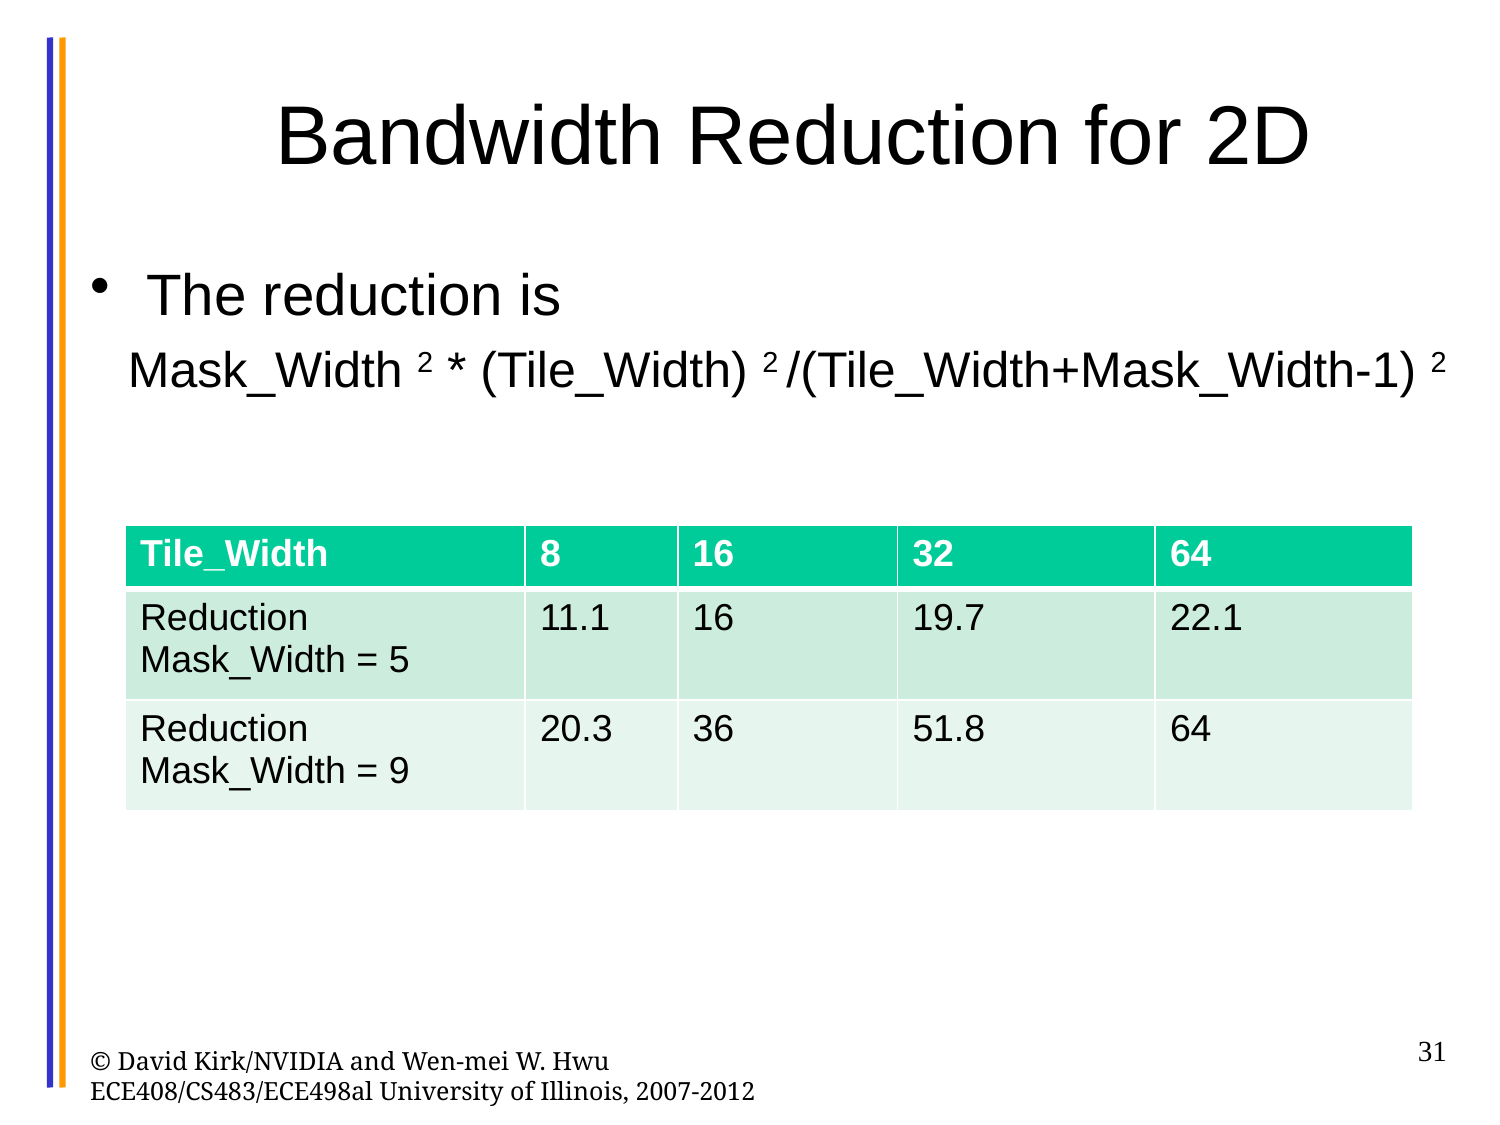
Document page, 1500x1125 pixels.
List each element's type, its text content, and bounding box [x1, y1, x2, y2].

table_header 16 [679, 526, 897, 586]
table_cell 64 [1156, 701, 1412, 810]
table_cell 22.1 [1156, 592, 1412, 699]
slide_number 31 [1149, 1024, 1463, 1101]
table_cell 36 [679, 701, 897, 810]
table_cell Reduction Mask_Width = 9 [126, 701, 524, 810]
footer © David Kirk/NVIDIA and Wen-mei W. Hwu ECE408/CS483/ECE498al University of Illinois, 2007-2012 [74, 1037, 788, 1113]
table_cell 51.8 [898, 701, 1154, 810]
table_cell 11.1 [526, 592, 677, 699]
table_header 8 [526, 526, 677, 586]
title Bandwidth Reduction for 2D [112, 37, 1475, 225]
table_header 32 [898, 526, 1154, 586]
table_cell Reduction Mask_Width = 5 [126, 592, 524, 699]
table_cell 20.3 [526, 701, 677, 810]
table_header 64 [1156, 526, 1412, 586]
table_cell 16 [679, 592, 897, 699]
list The reduction is Mask_Width 2 * (Tile_Width) 2 /(Tile_Width+Mask_Width-1) 2 [75, 249, 1500, 613]
table_header Tile_Width [126, 526, 524, 586]
table_cell 19.7 [898, 592, 1154, 699]
